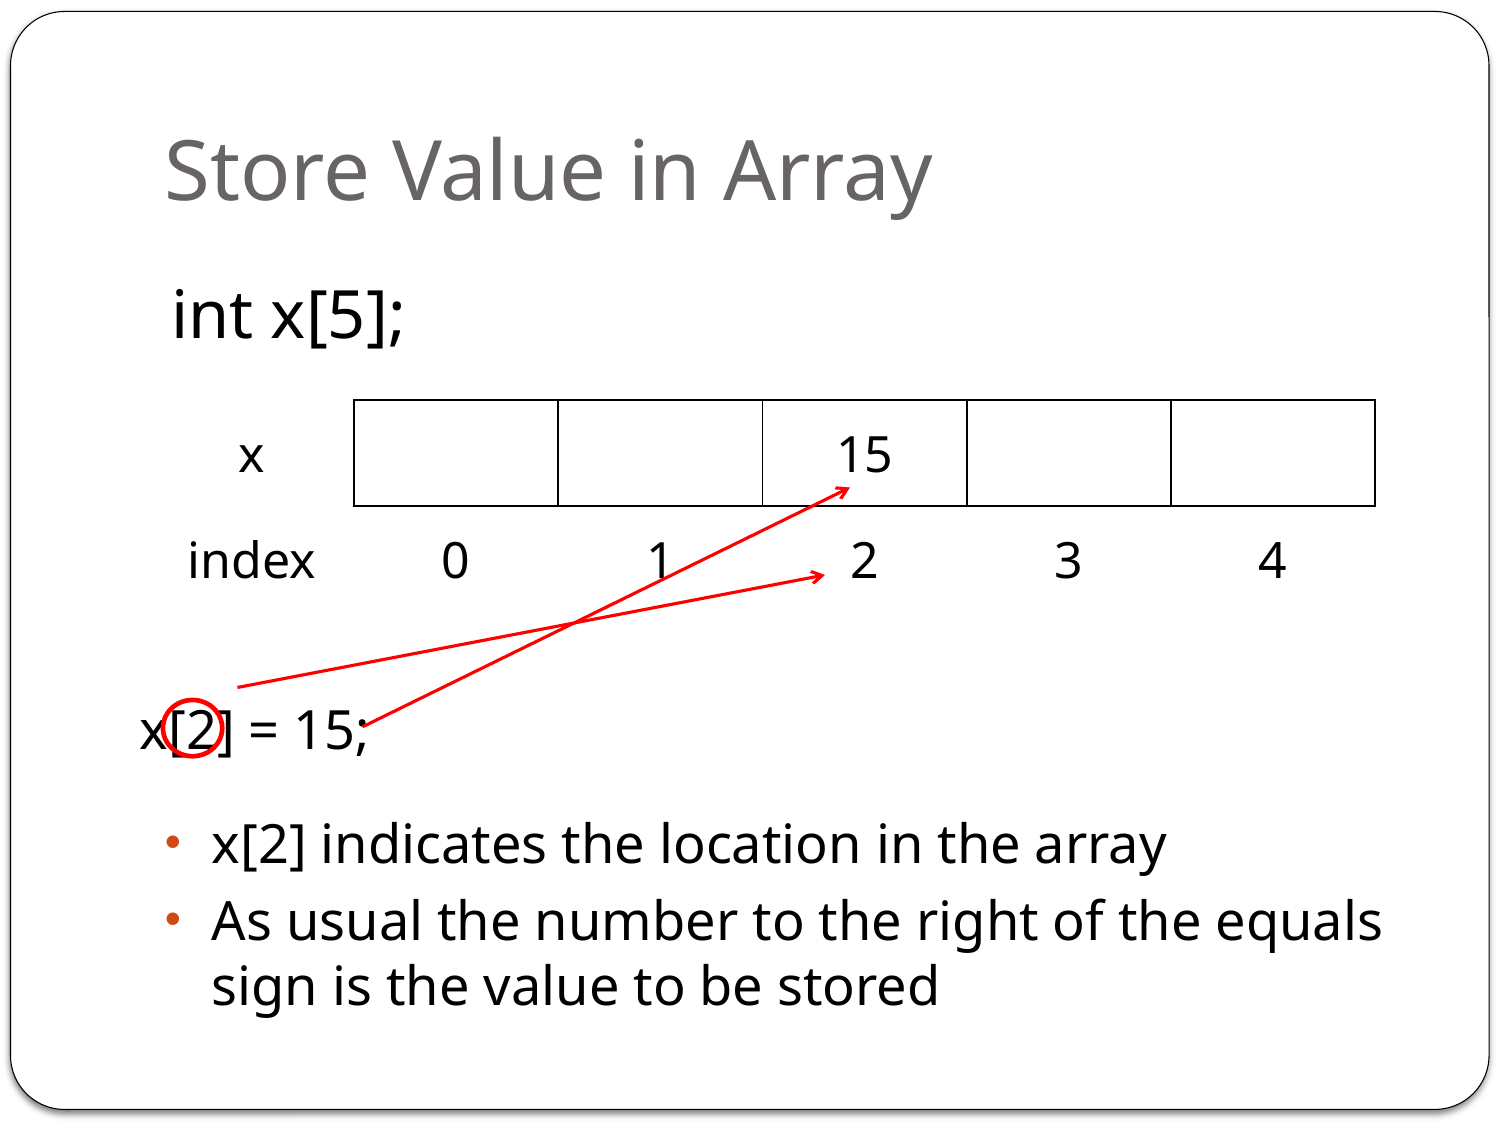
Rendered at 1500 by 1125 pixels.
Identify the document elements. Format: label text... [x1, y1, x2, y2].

table_cell 3 [967, 507, 1171, 612]
table_cell 4 [1171, 507, 1375, 612]
text_box int x[5]; [156, 264, 422, 360]
table_header [355, 401, 557, 505]
text_box [161, 698, 224, 758]
text_box x[2] = 15; [124, 687, 1400, 800]
table_header x [150, 400, 353, 506]
title Store Value in Array [150, 45, 1425, 233]
table_header [968, 401, 1170, 505]
table_header [559, 401, 762, 485]
table_cell index [150, 506, 354, 612]
text_box x[2] indicates the location in the array As usual the number to the right of the equals sign is the value to be stored [149, 801, 1425, 1039]
table_header 15 [763, 401, 966, 505]
table_header [1172, 401, 1374, 505]
table_cell 2 [856, 507, 967, 612]
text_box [362, 487, 851, 728]
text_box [237, 574, 356, 688]
